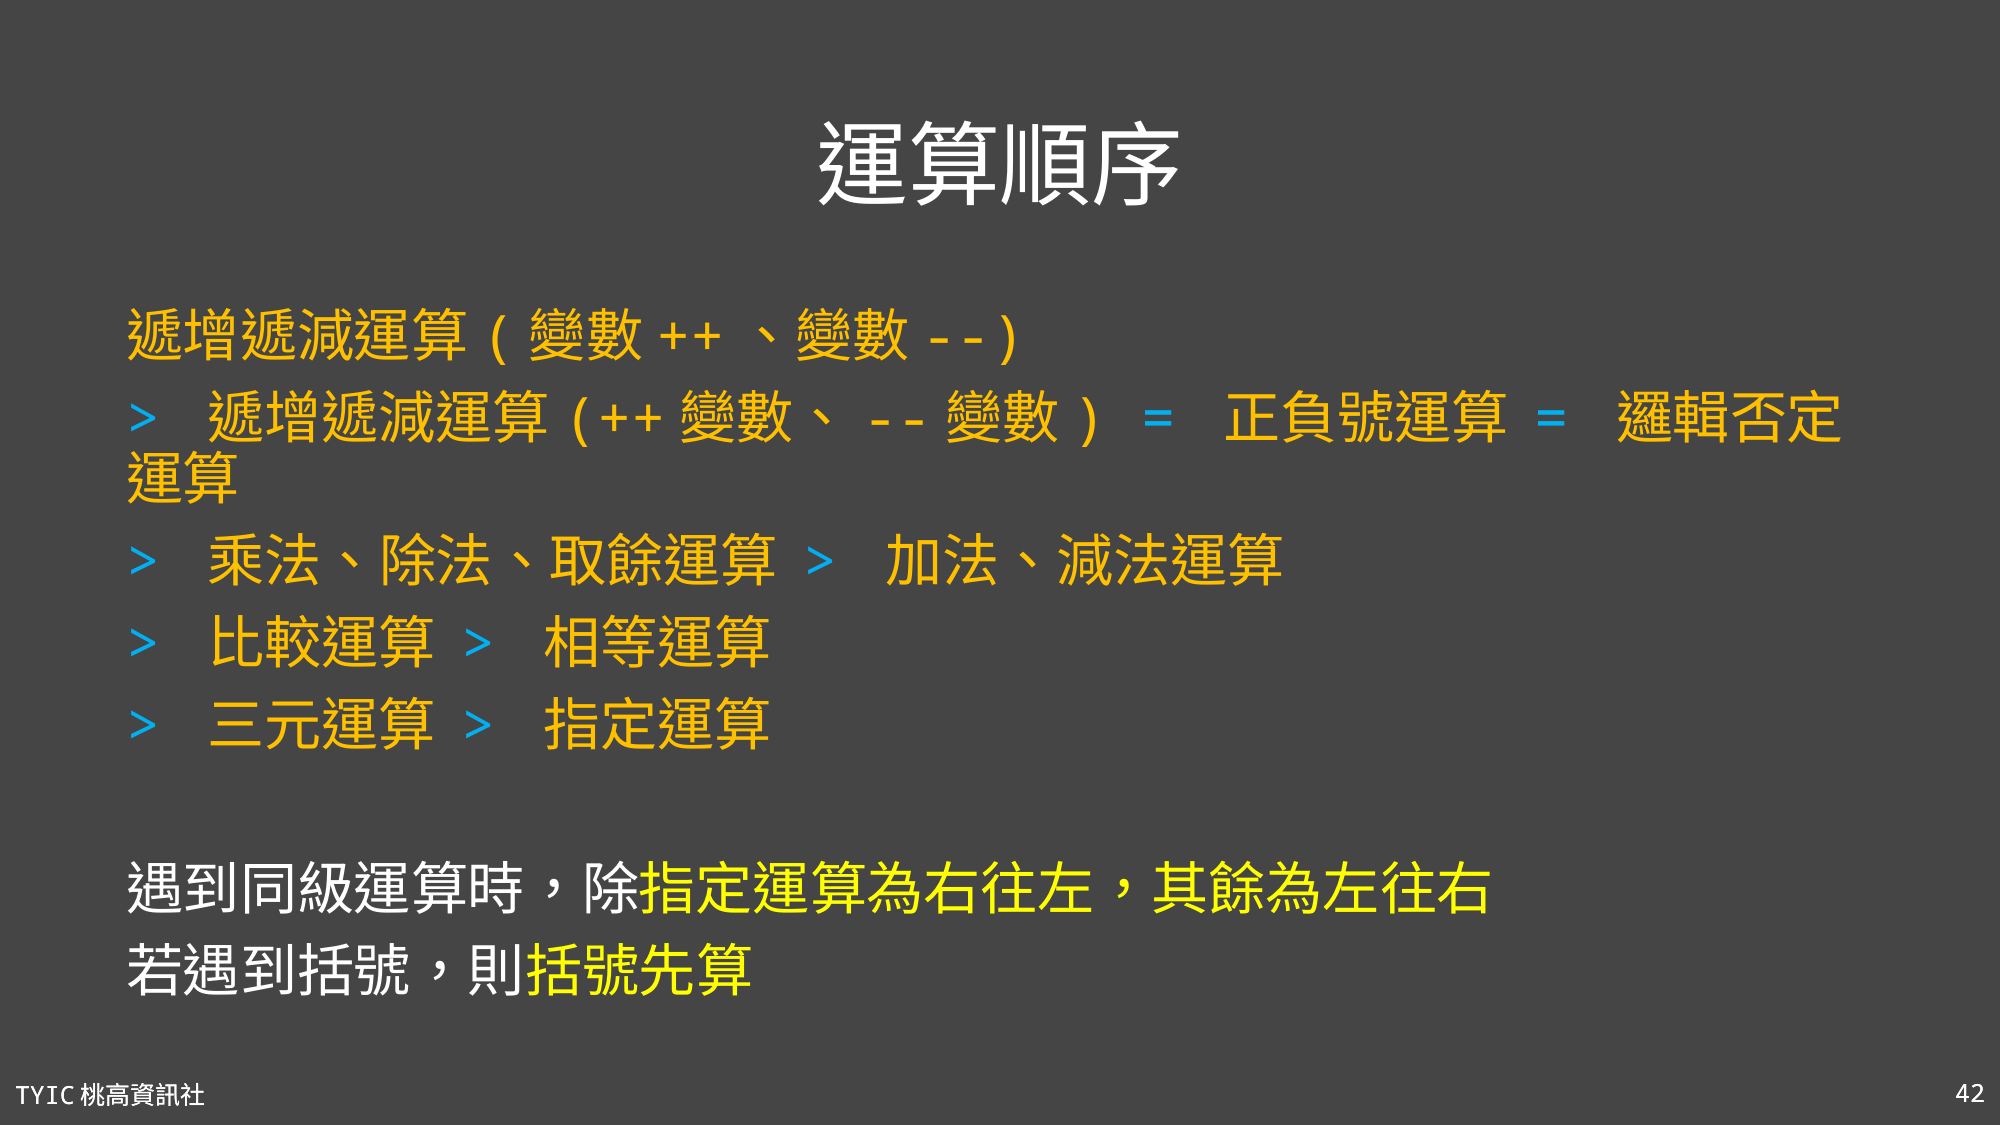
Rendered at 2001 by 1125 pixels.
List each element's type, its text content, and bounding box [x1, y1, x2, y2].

list 遞增遞減運算(變數++、變數--) > 遞增遞減運算(++變數、--變數) = 正負號運算 = 邏輯否定運算 > 乘法、除法、取餘運算 > 加法、減法運算 > 比較運算 > 相等運算 > 三元運算 > 指定運算 遇到同級運算時，除指定運算為右往左，其餘為左往右 若遇到括號，則括號先算 [110, 299, 1890, 1014]
title 運算順序 [137, 59, 1863, 278]
